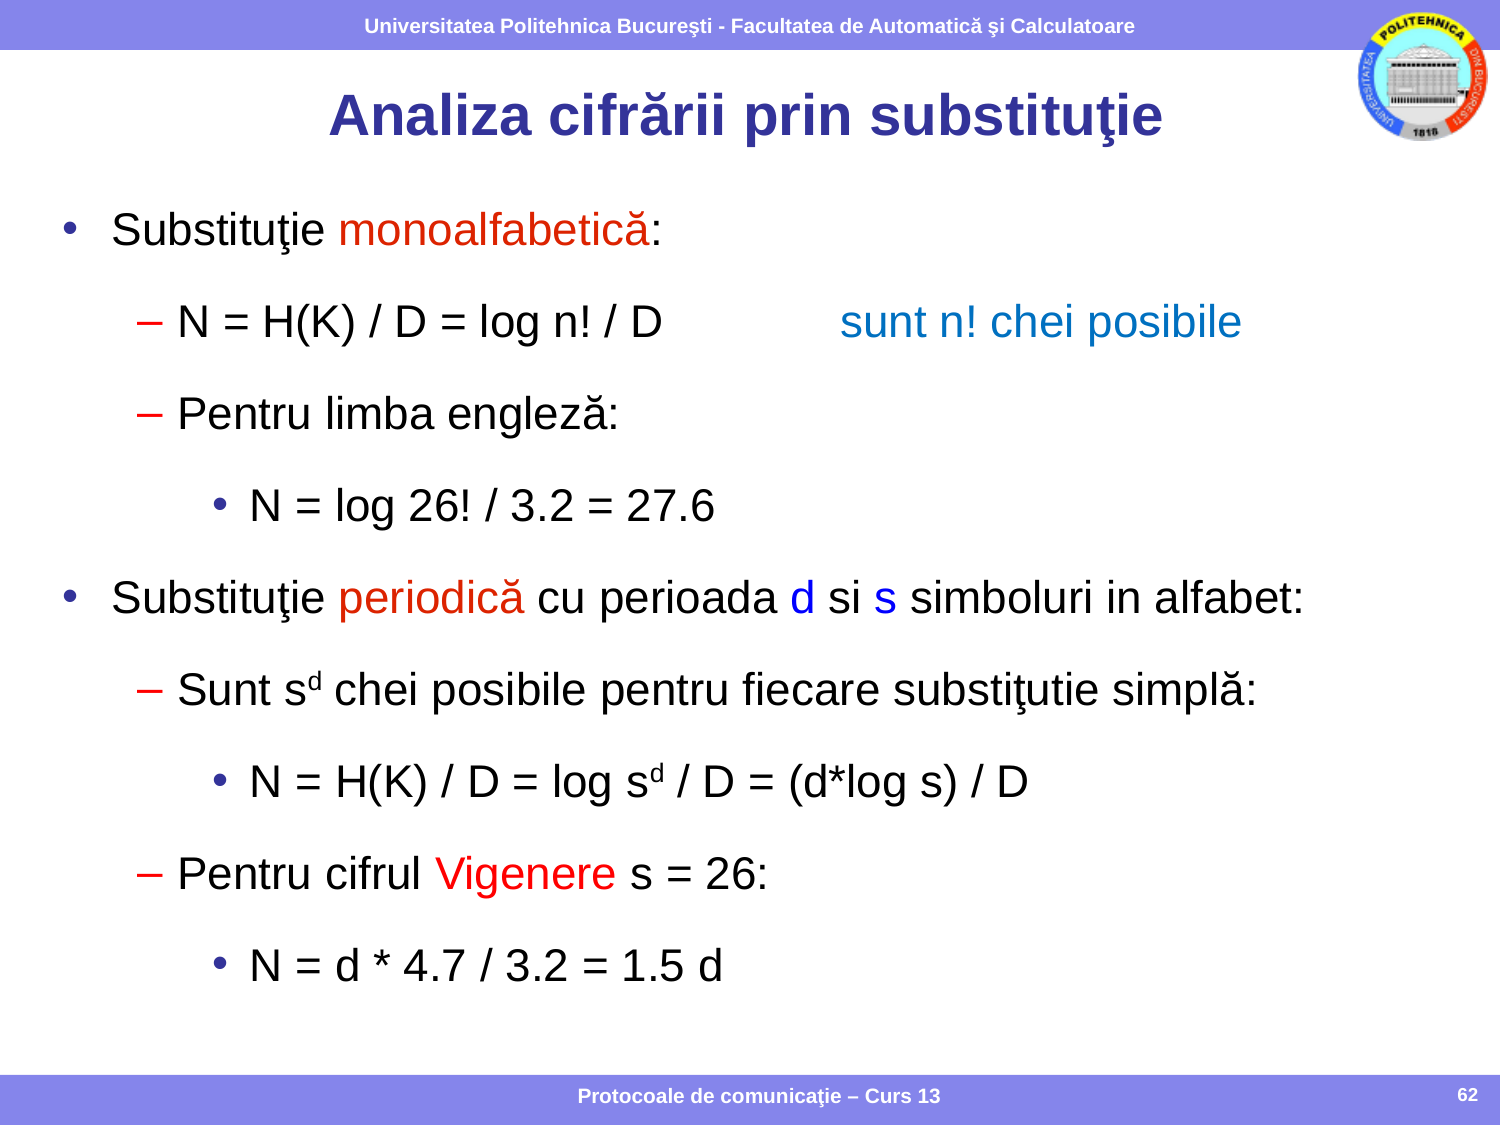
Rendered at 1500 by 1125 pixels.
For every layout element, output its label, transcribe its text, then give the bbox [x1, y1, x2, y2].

list Substituţie monoalfabetică: N = H(K) / D = log n! / D sunt n! chei posibile Pentru limba engleză: N = log 26! / 3.2 = 27.6 Substituţie periodică cu perioada d si s simboluri in alfabet: Sunt sd chei posibile pentru fiecare substiţutie simplă: N = H(K) / D = log sd / D = (d*log s) / D Pentru cifrul Vigenere s = 26: N = d * 4.7 / 3.2 = 1.5 d [62, 200, 1431, 1029]
title Analiza cifrării prin substituţie [62, 74, 1431, 149]
footer Protocoale de comunicaţie – Curs 13 [387, 1074, 1131, 1119]
slide_number 62 [1149, 1074, 1494, 1119]
picture [1357, 12, 1488, 141]
